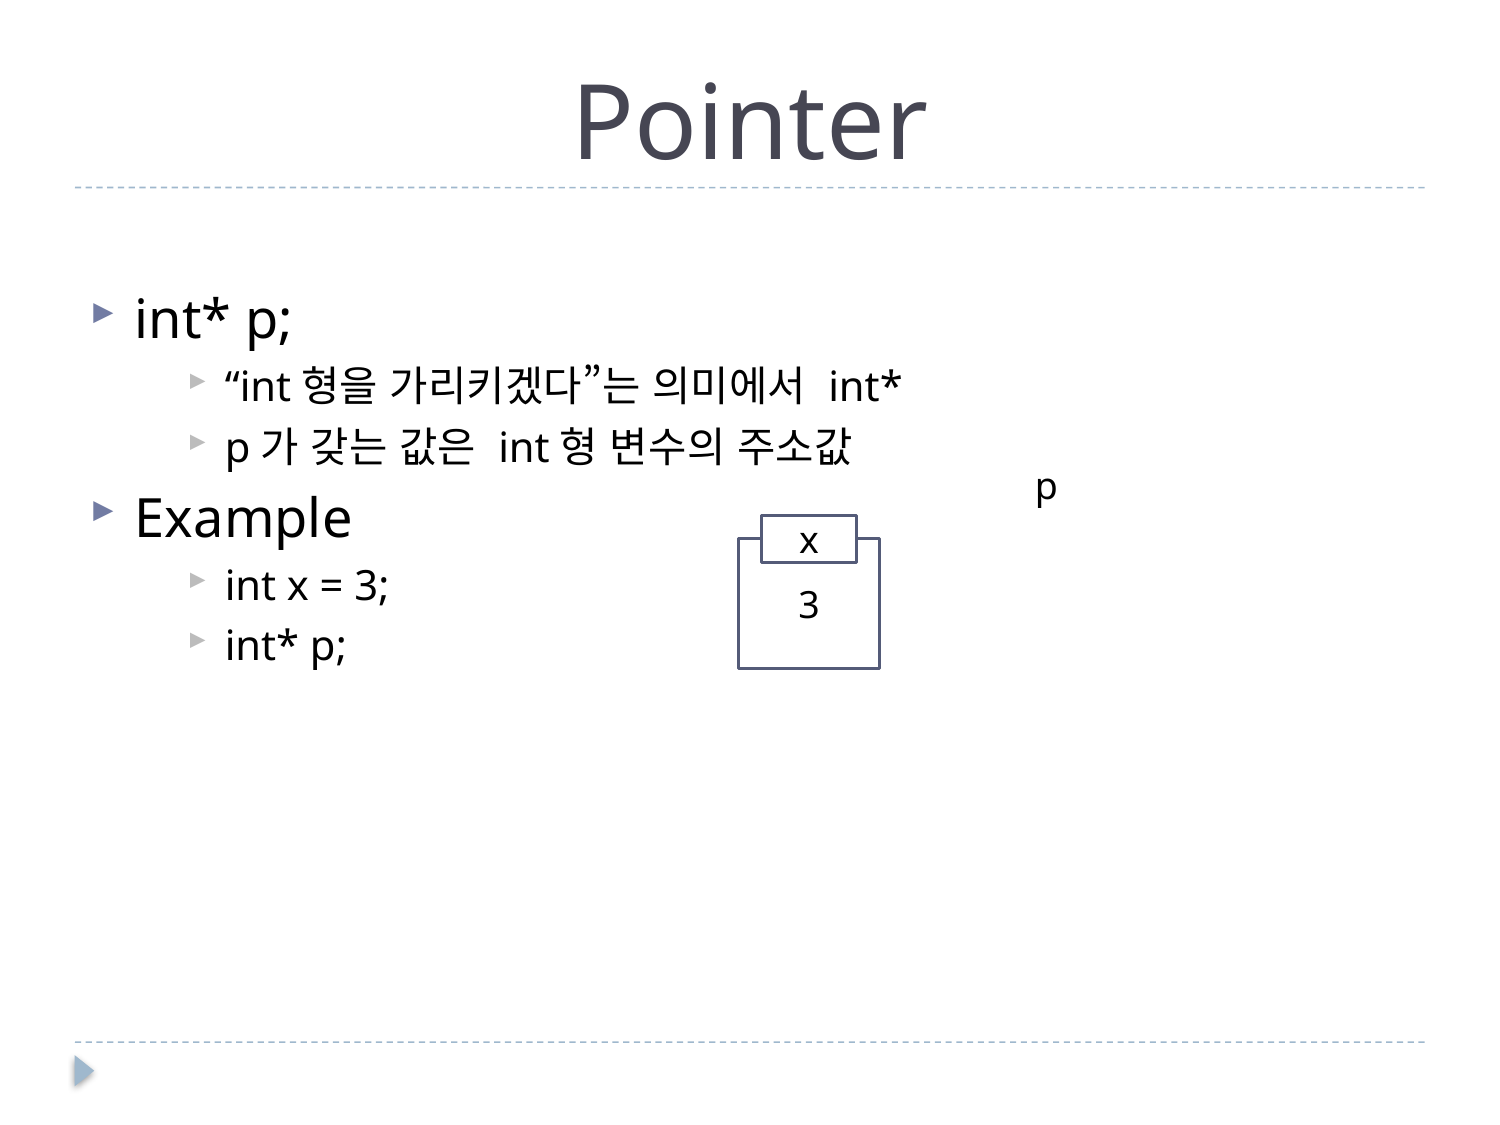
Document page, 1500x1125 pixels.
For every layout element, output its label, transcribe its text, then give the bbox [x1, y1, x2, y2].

text_box 3 [737, 537, 881, 670]
text_box p [1020, 454, 1073, 515]
text_box x [760, 514, 858, 564]
list int* p; “int형을 가리키겠다”는 의미에서 int* p가 갖는 값은 int형 변수의 주소값 Example int x = 3; int* p; [75, 200, 1425, 1059]
title Pointer [75, 24, 1425, 188]
